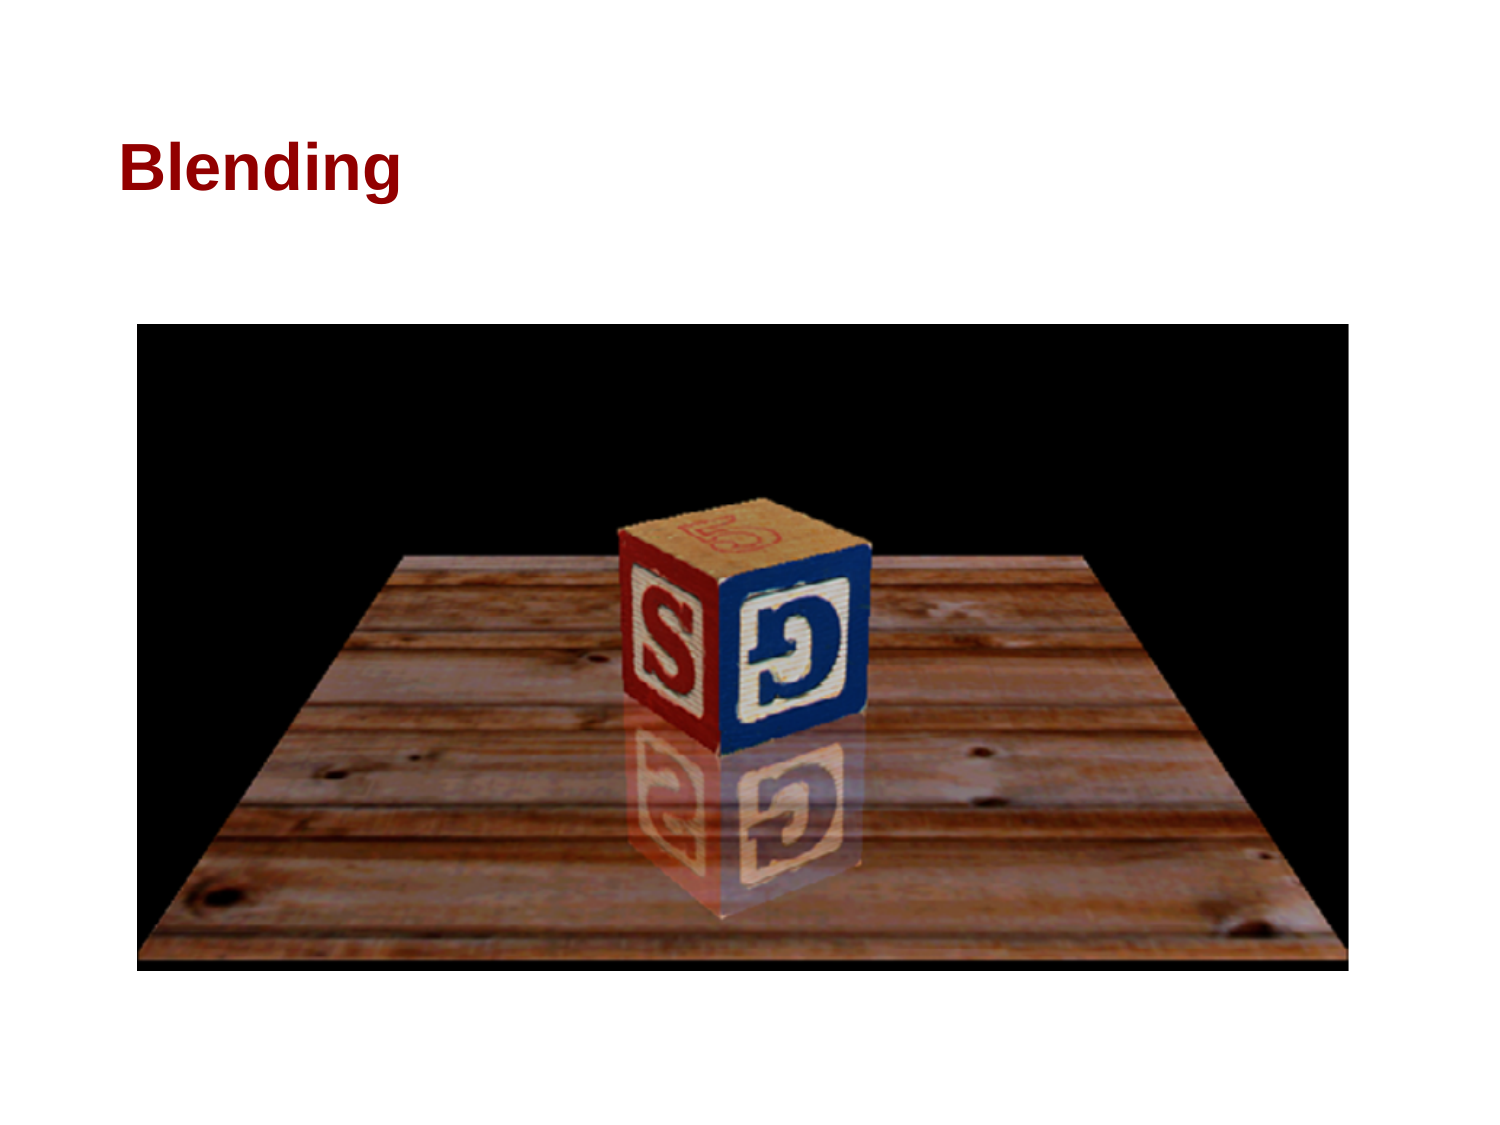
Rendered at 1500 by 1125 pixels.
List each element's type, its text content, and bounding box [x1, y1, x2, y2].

title Blending [103, 59, 1397, 278]
picture [137, 324, 1375, 971]
